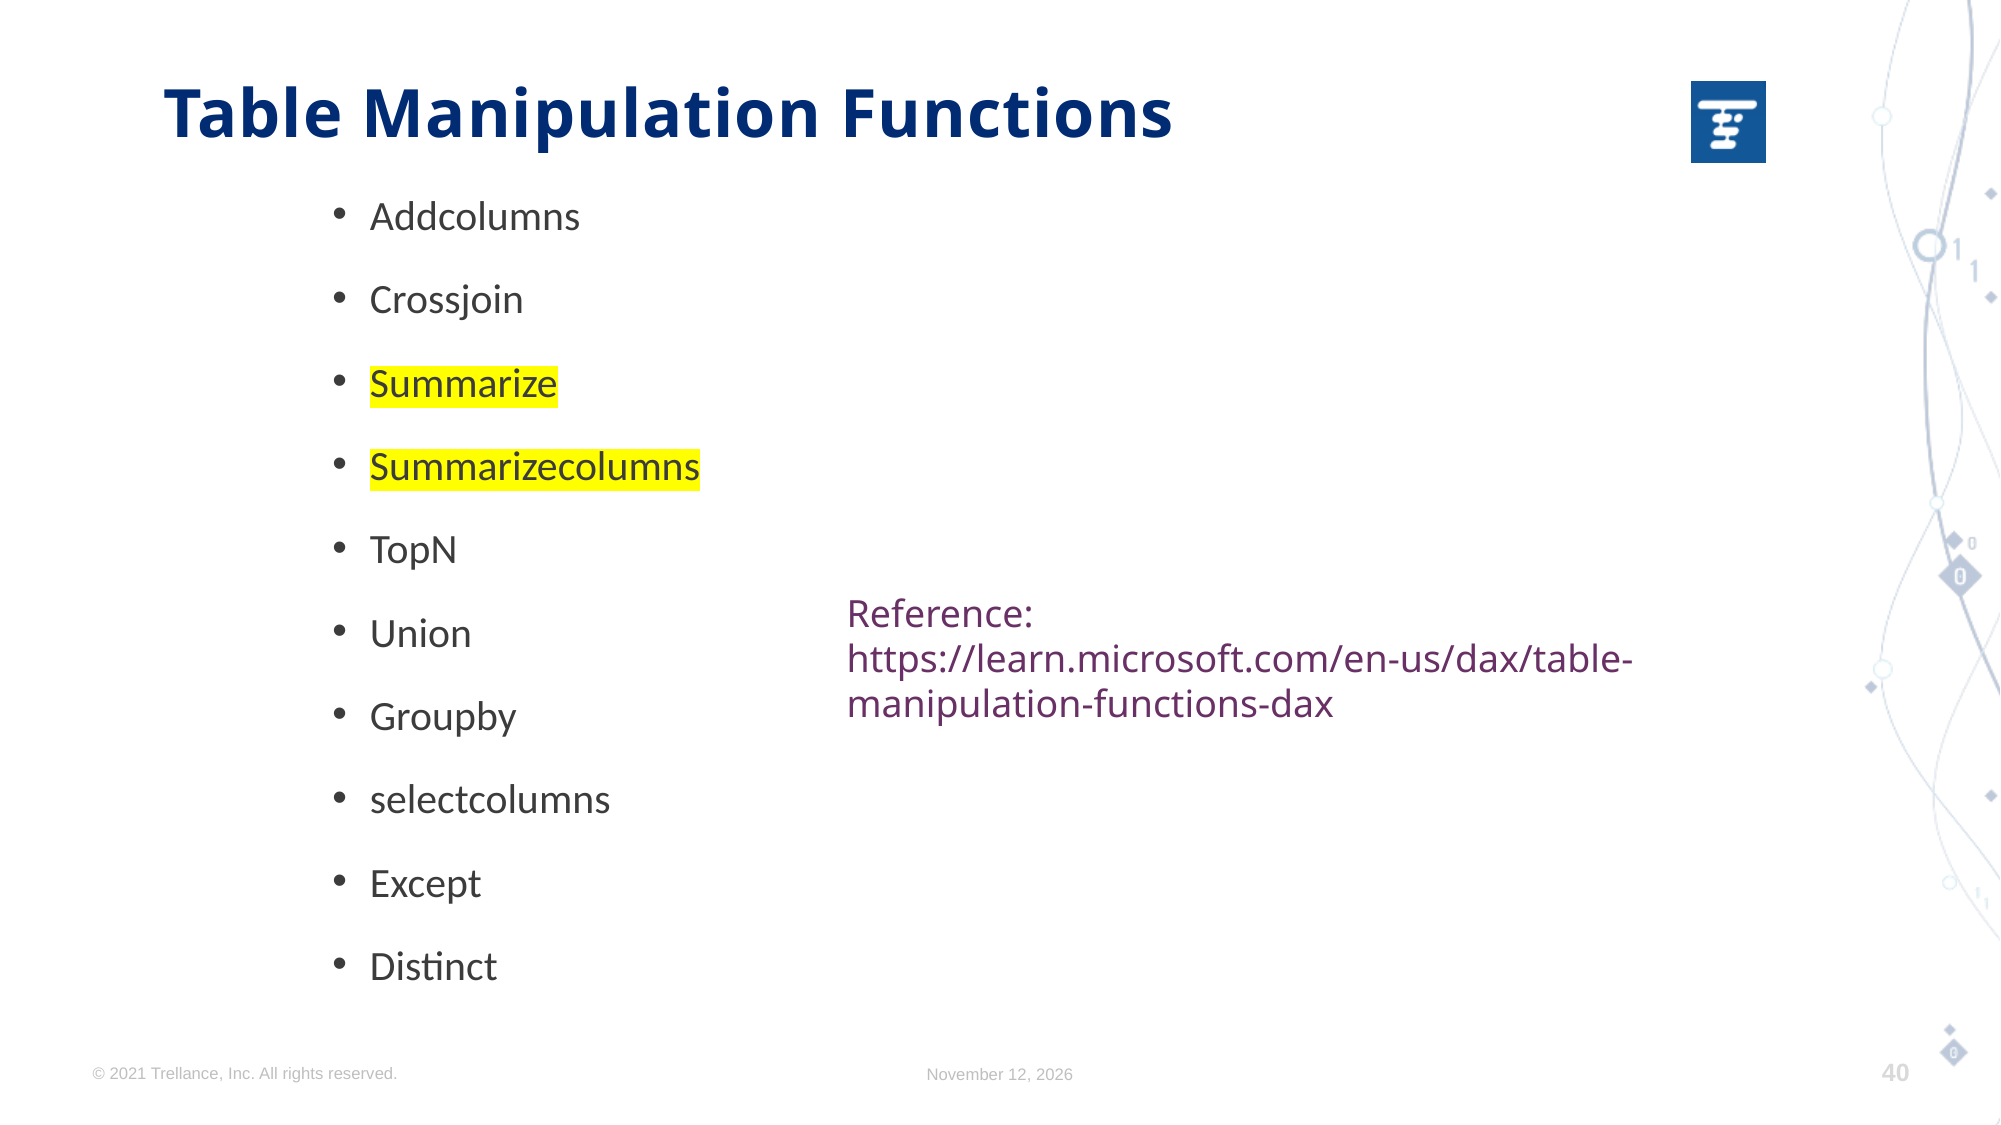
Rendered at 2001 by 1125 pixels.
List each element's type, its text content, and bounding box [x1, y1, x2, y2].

title Table Manipulation Functions [90, 80, 1844, 174]
footer © 2021 Trellance, Inc. All rights reserved. [77, 1042, 753, 1103]
text_box Reference: https://learn.microsoft.com/en-us/dax/table-manipulation-functions-dax [831, 582, 1844, 778]
slide_number 40 [1843, 1049, 1925, 1103]
list Addcolumns Crossjoin Summarize Summarizecolumns TopN Union Groupby selectcolumns Except Distinct [332, 188, 1844, 1017]
picture [1691, 81, 1766, 163]
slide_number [781, 1044, 1219, 1105]
